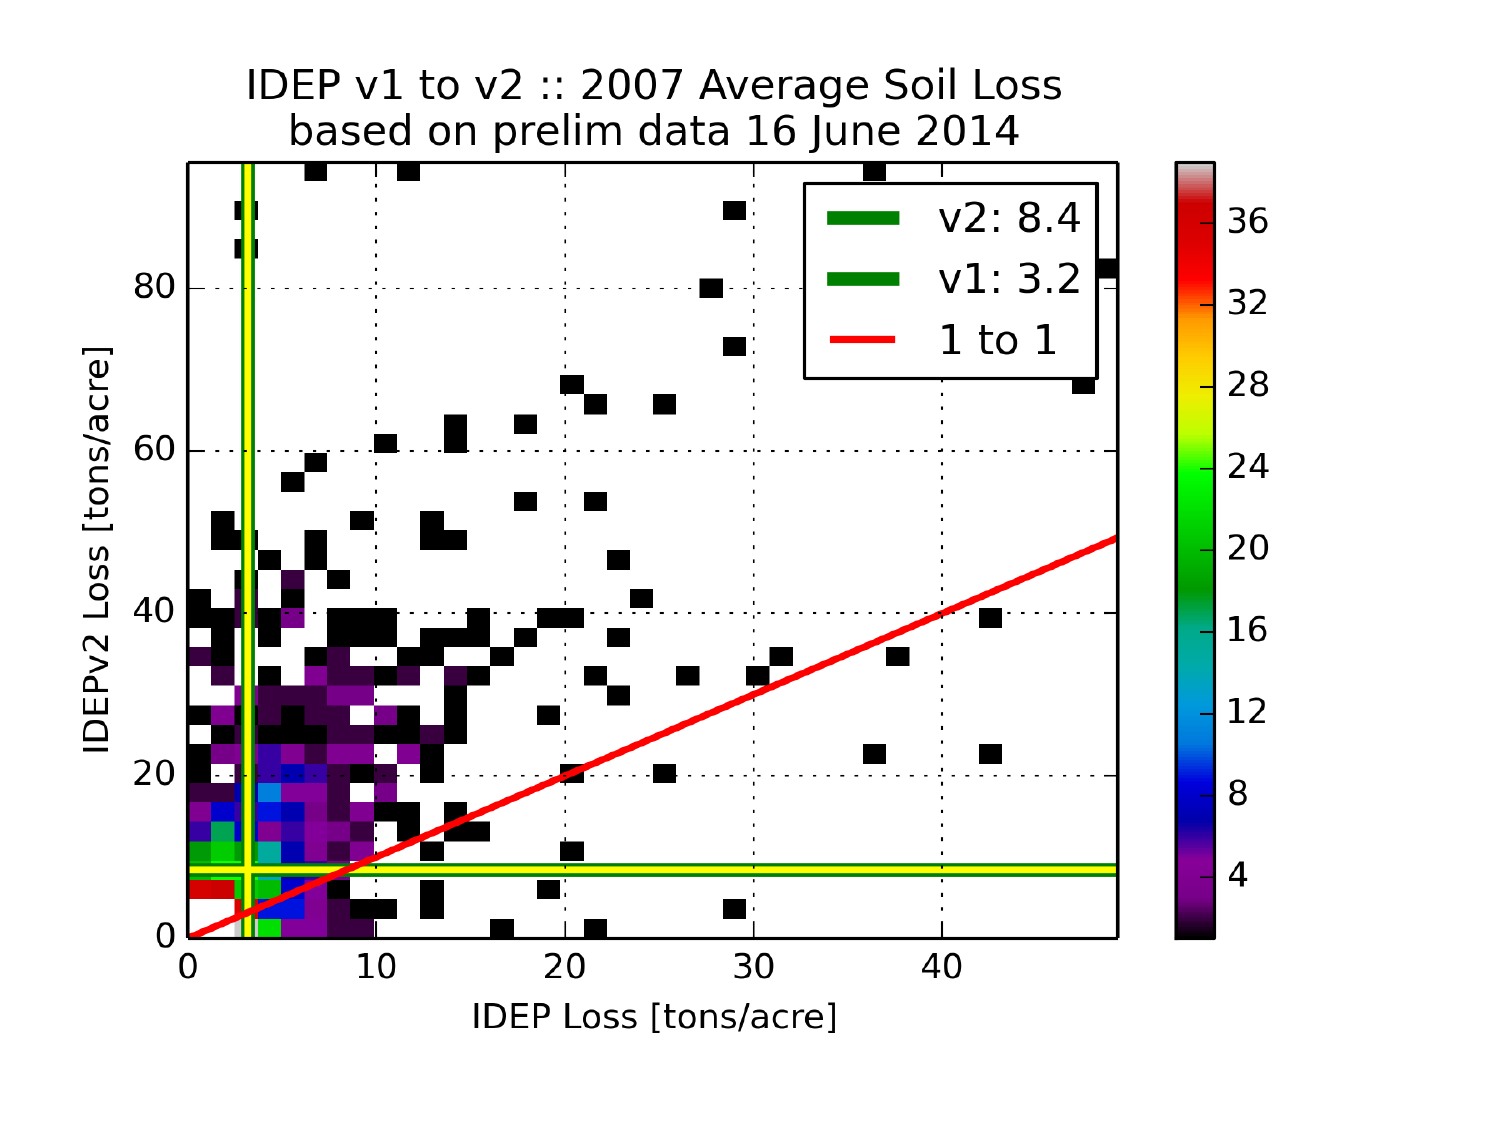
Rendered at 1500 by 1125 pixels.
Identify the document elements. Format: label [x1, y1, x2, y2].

picture [0, 62, 1500, 1063]
